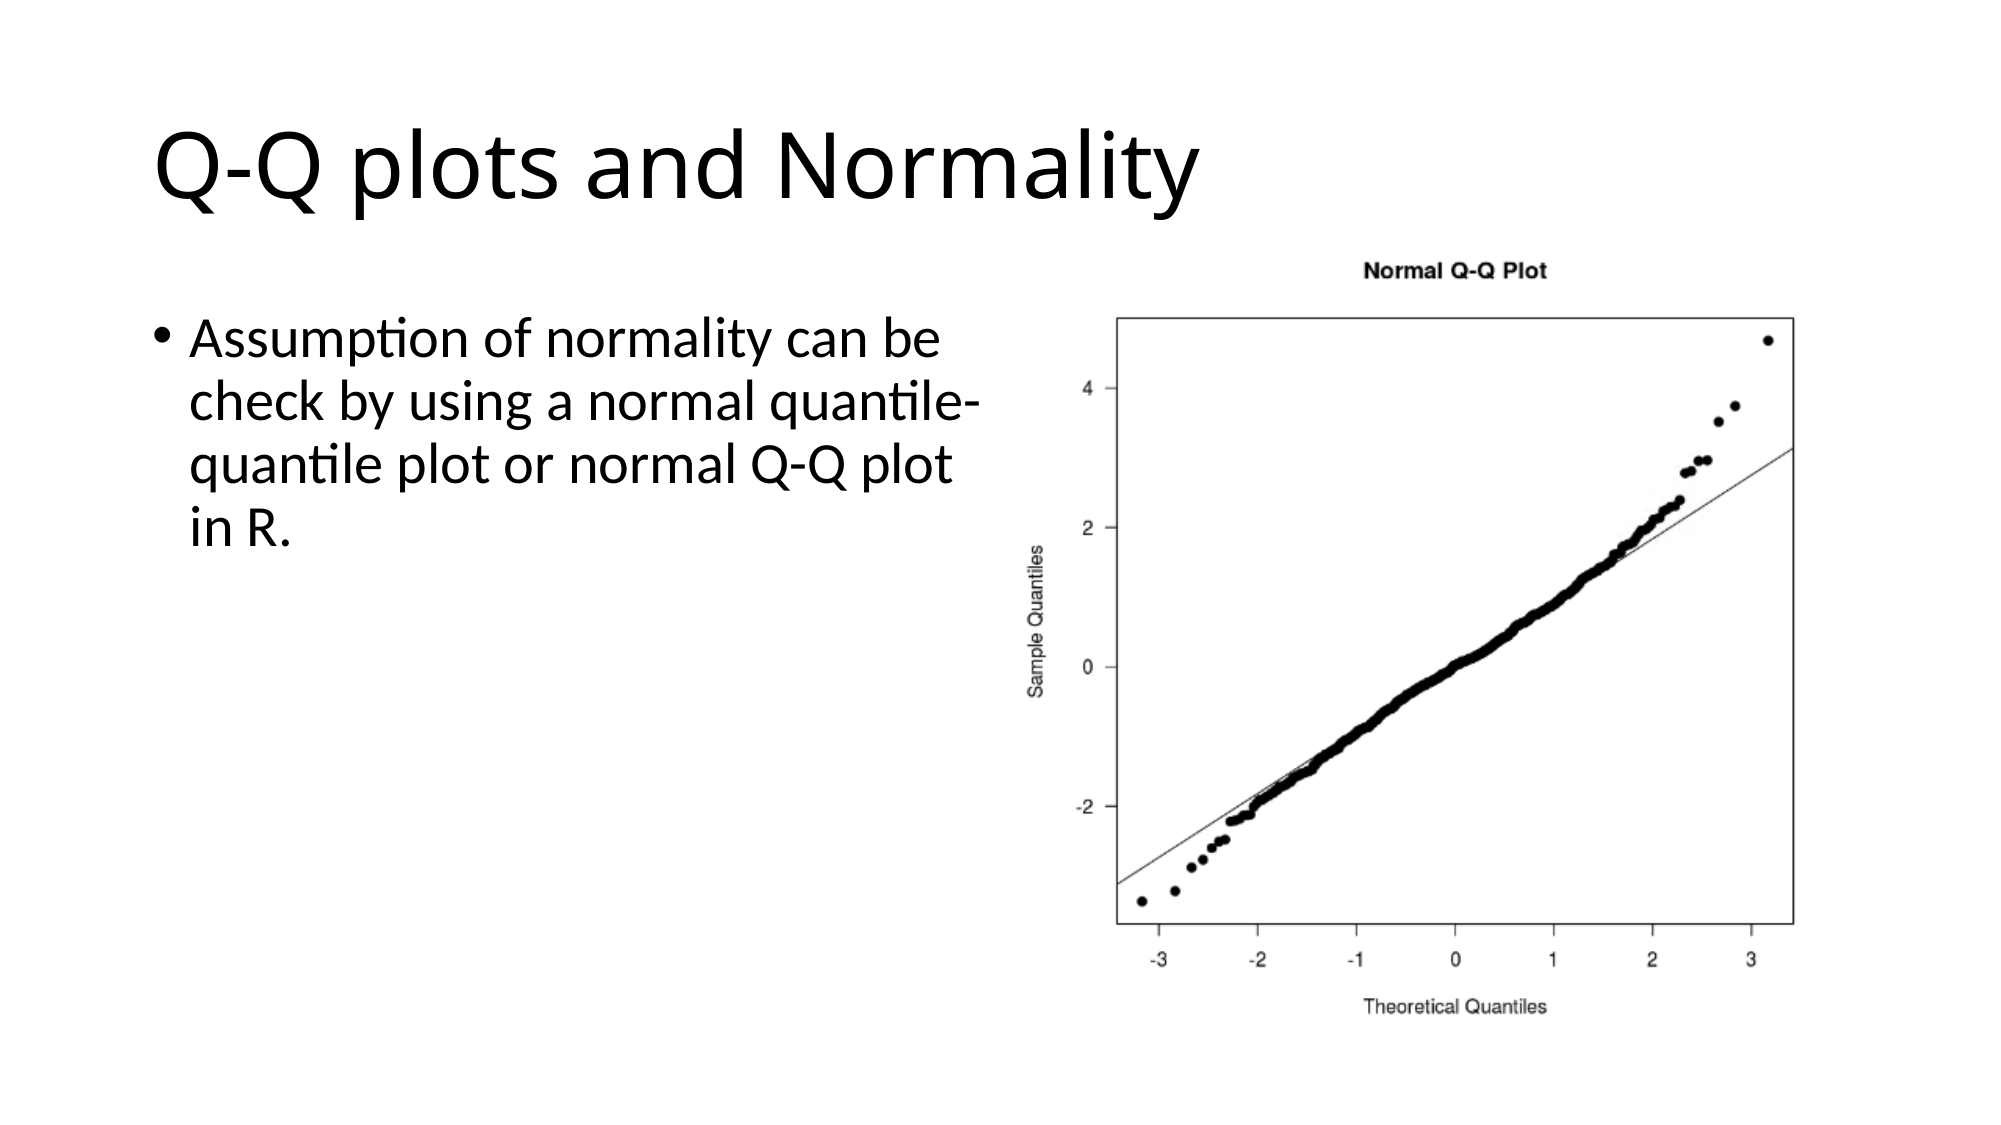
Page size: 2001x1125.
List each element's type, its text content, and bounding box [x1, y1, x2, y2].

list Assumption of normality can be check by using a normal quantile-quantile plot or normal Q-Q plot in R. [137, 299, 996, 1014]
picture [996, 241, 1857, 1033]
title Q-Q plots and Normality [137, 59, 1863, 278]
